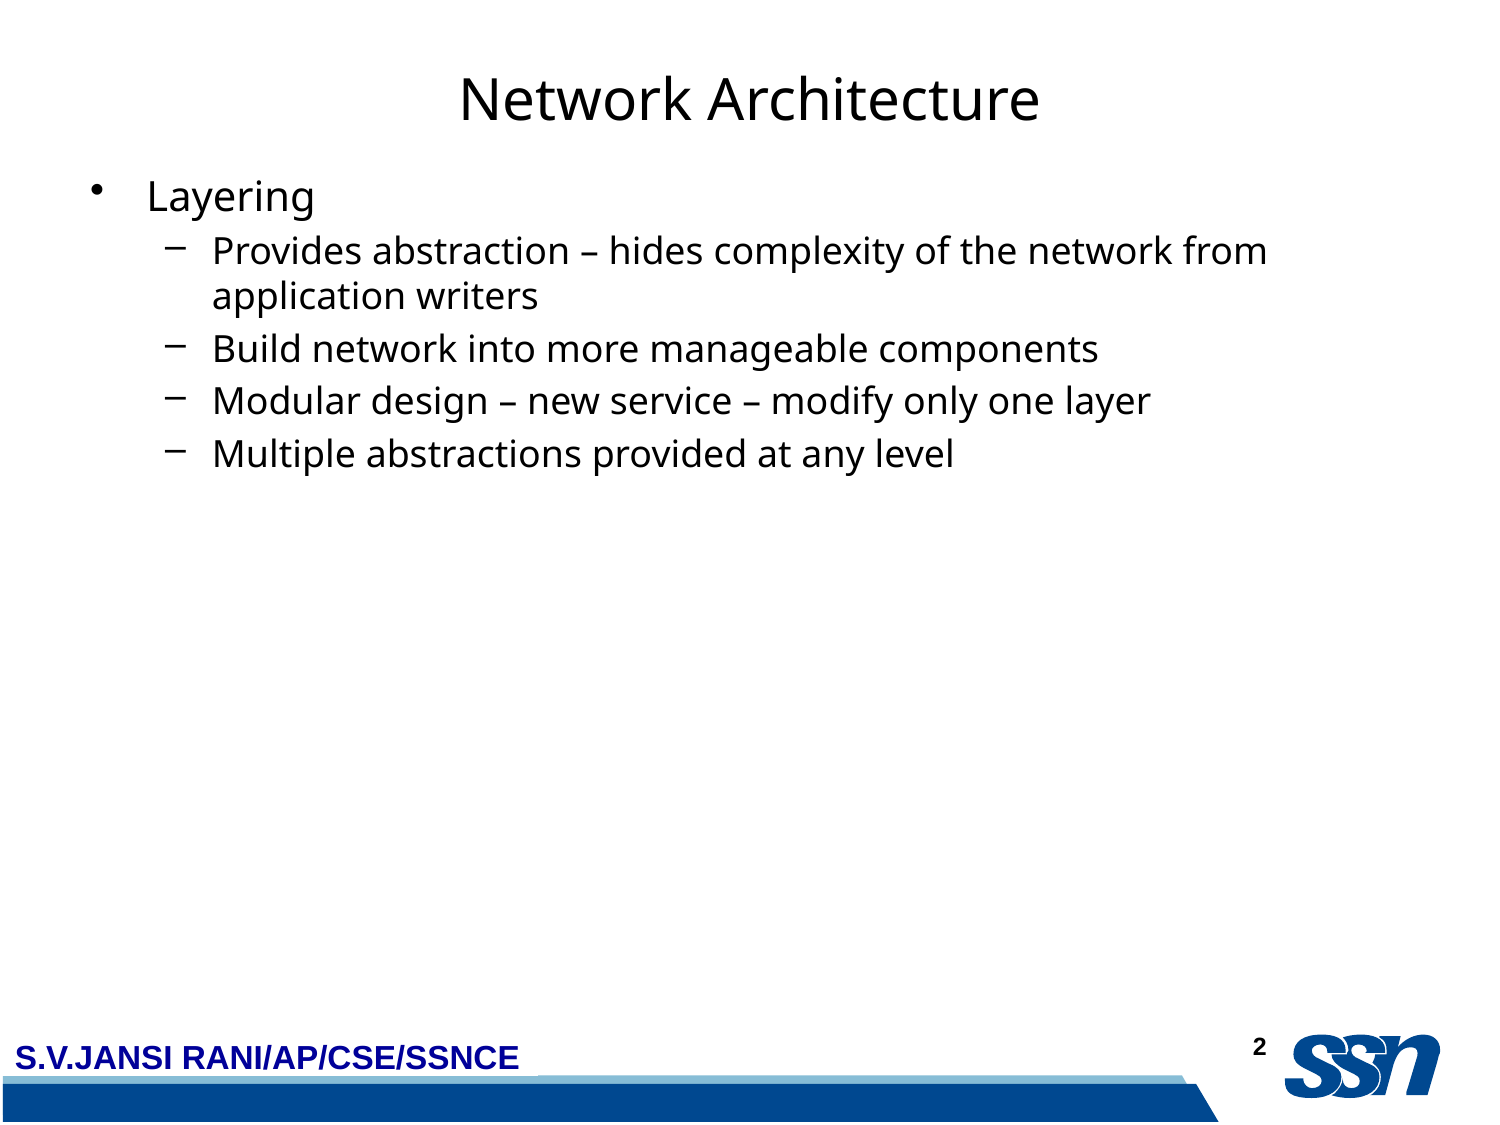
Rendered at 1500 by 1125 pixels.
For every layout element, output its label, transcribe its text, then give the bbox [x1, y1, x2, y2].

title Network Architecture [74, 44, 1426, 151]
list Layering Provides abstraction – hides complexity of the network from application writers Build network into more manageable components Modular design – new service – modify only one layer Multiple abstractions provided at any level [74, 162, 1426, 1006]
